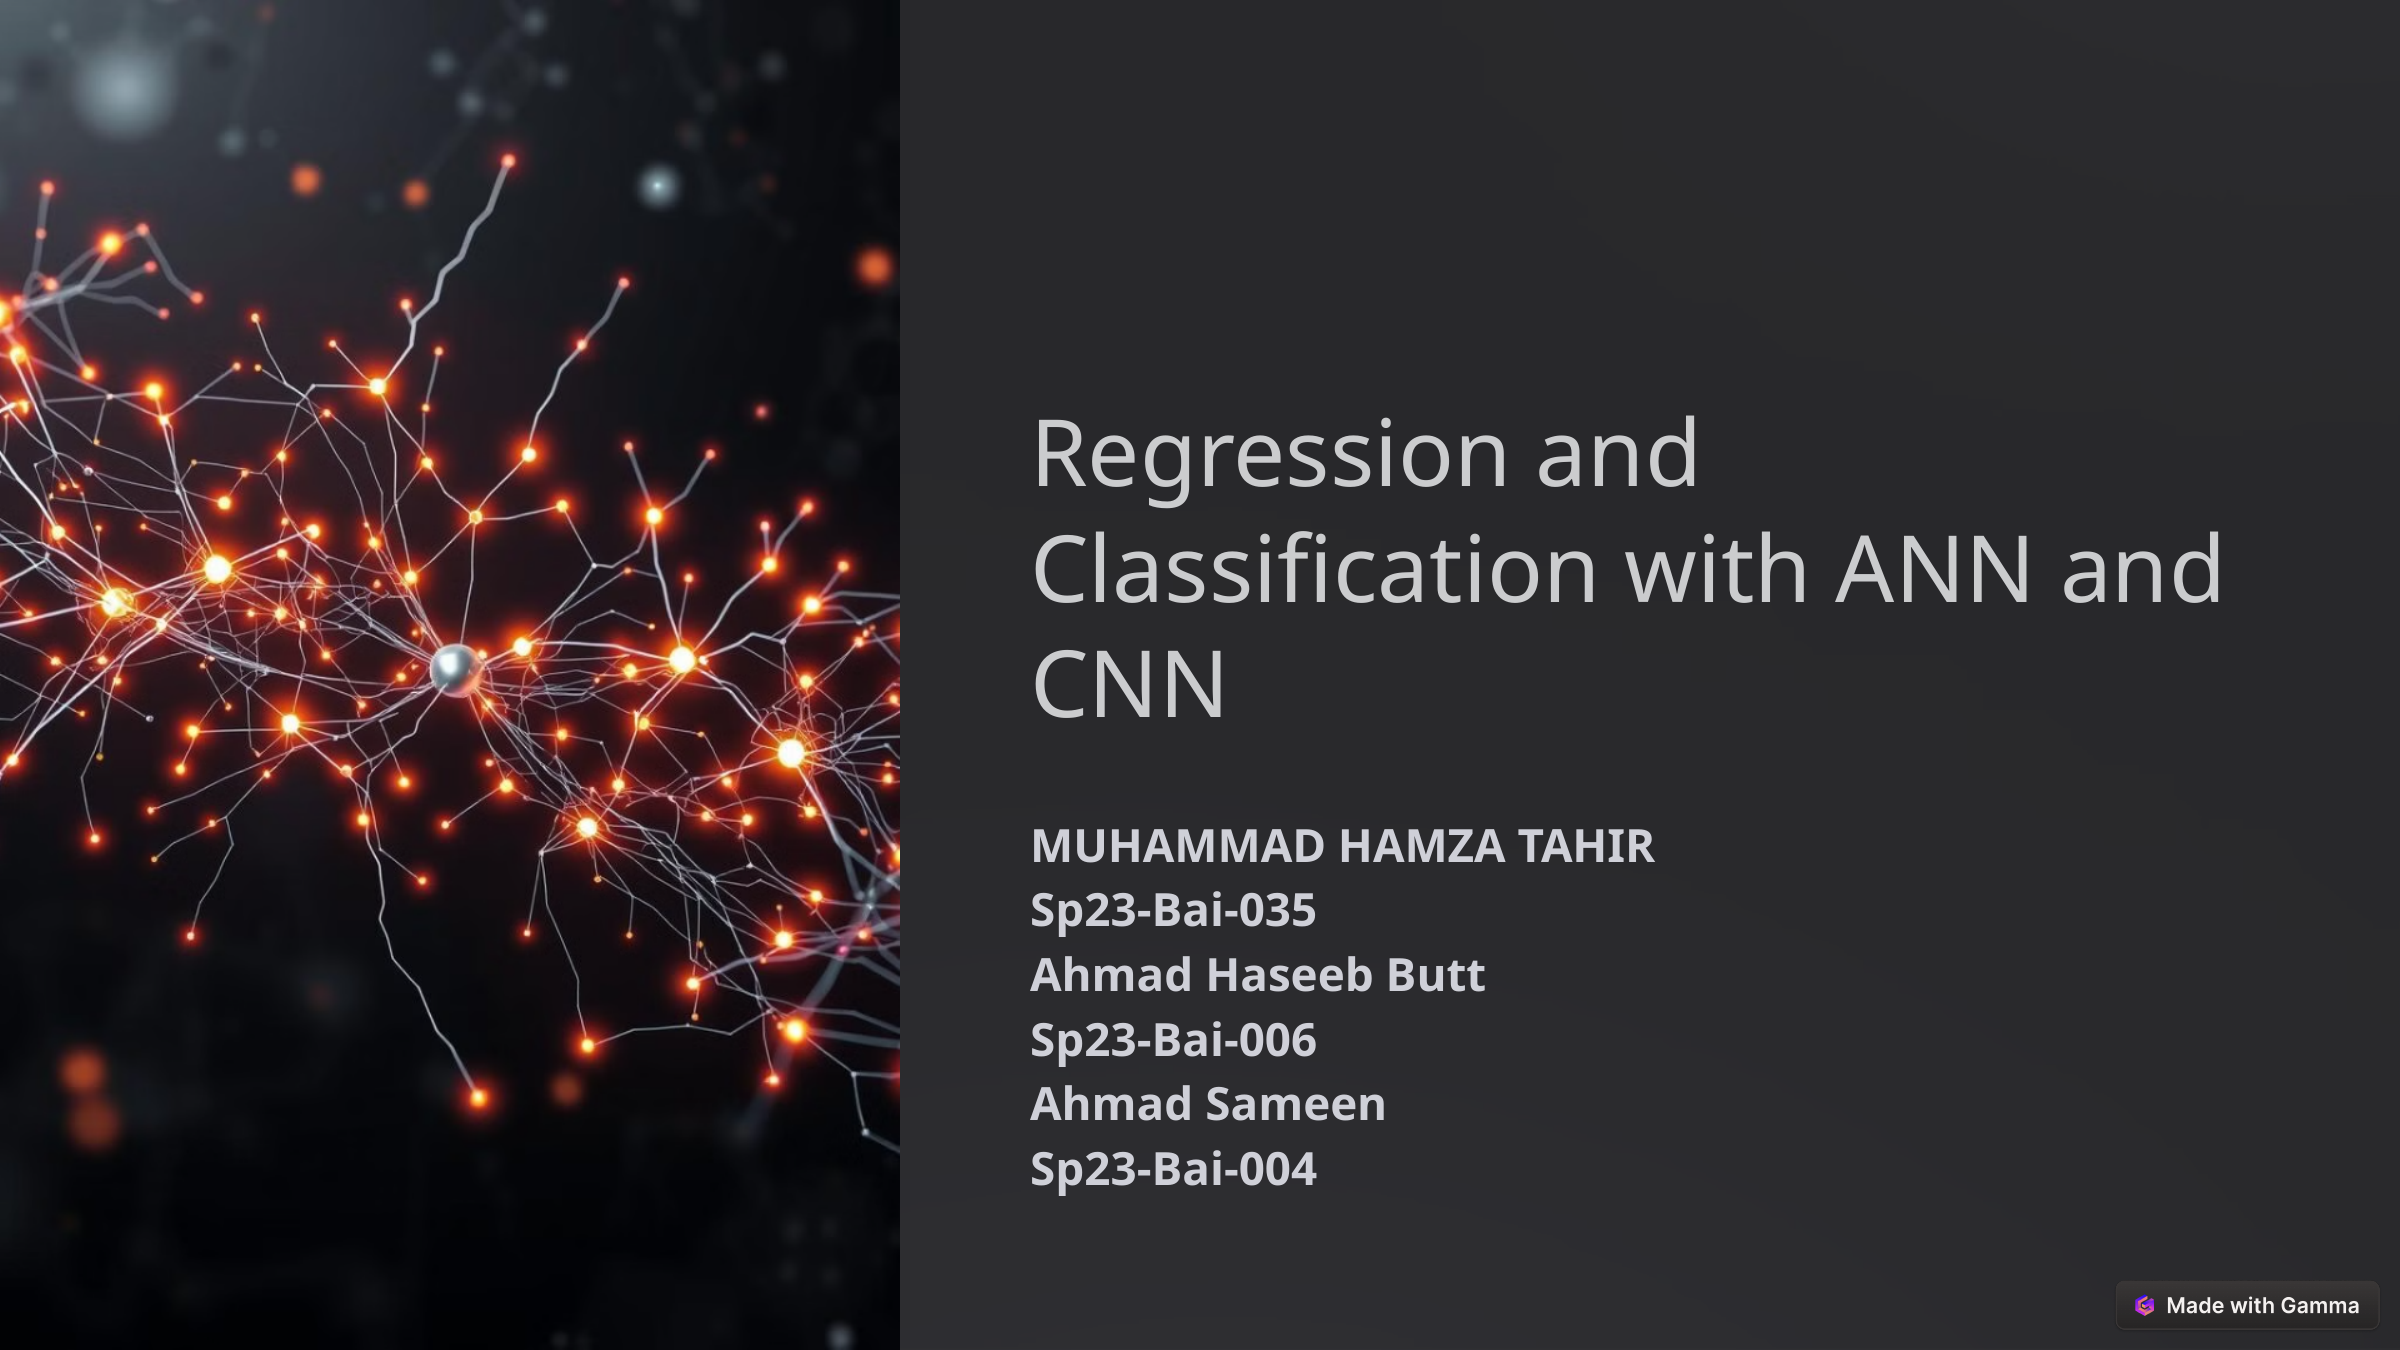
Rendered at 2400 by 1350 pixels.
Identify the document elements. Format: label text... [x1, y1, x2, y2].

picture [2106, 1271, 2389, 1339]
picture [0, 0, 900, 1350]
text_box Regression and Classification with ANN and CNN [1030, 389, 2270, 739]
text_box MUHAMMAD HAMZA TAHIR Sp23-Bai-035 Ahmad Haseeb Butt Sp23-Bai-006 Ahmad Sameen Sp23-Bai-004 [1030, 806, 1714, 872]
